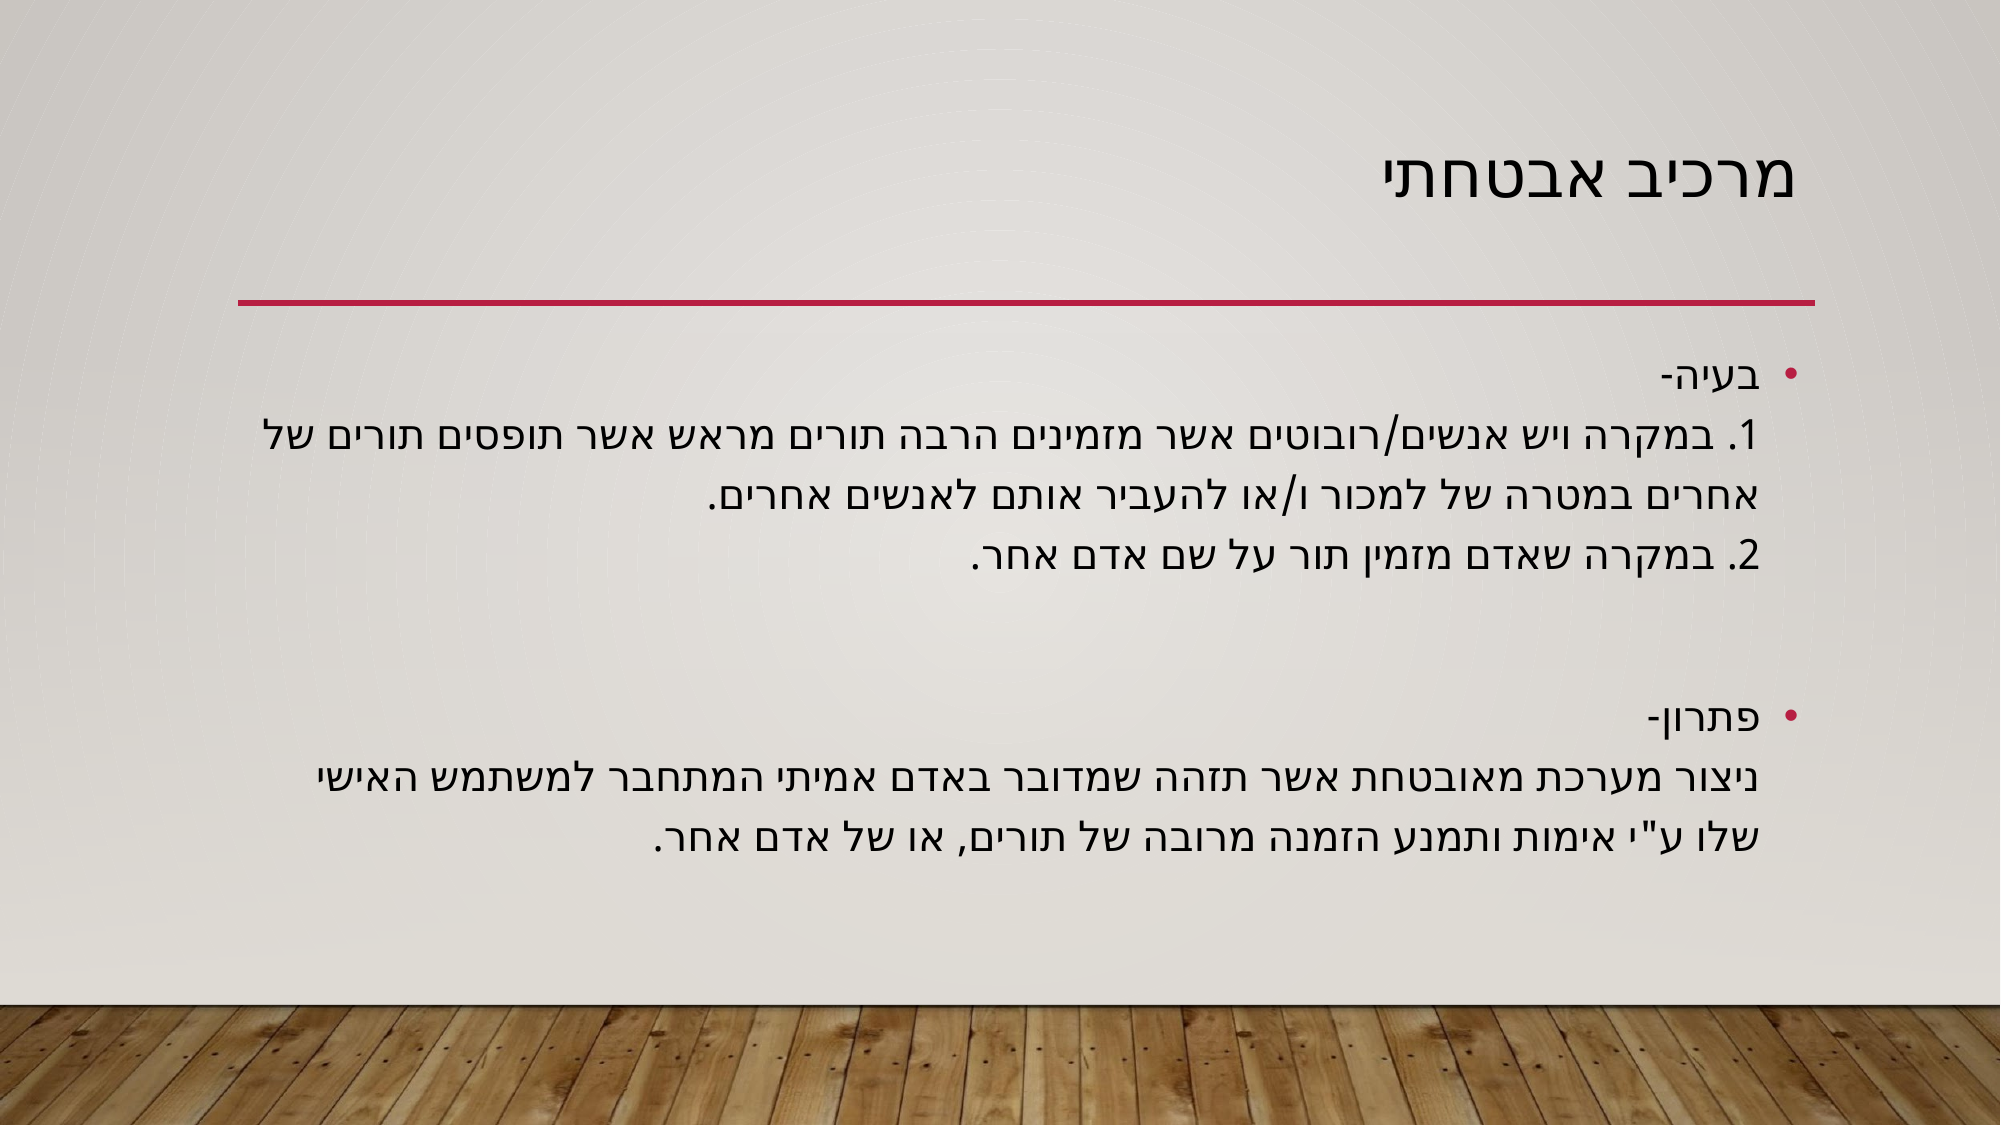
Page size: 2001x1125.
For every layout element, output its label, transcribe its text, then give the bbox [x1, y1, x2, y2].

title מרכיב אבטחתי [238, 131, 1814, 305]
list בעיה- 1. במקרה ויש אנשים/רובוטים אשר מזמינים הרבה תורים מראש אשר תופסים תורים של אחרים במטרה של למכור ו/או להעביר אותם לאנשים אחרים. 2. במקרה שאדם מזמין תור על שם אדם אחר. פתרון- ניצור מערכת מאובטחת אשר תזהה שמדובר באדם אמיתי המתחבר למשתמש האישי שלו ע"י אימות ותמנע הזמנה מרובה של תורים, או של אדם אחר. [238, 330, 1814, 897]
picture [0, 1005, 2000, 1125]
